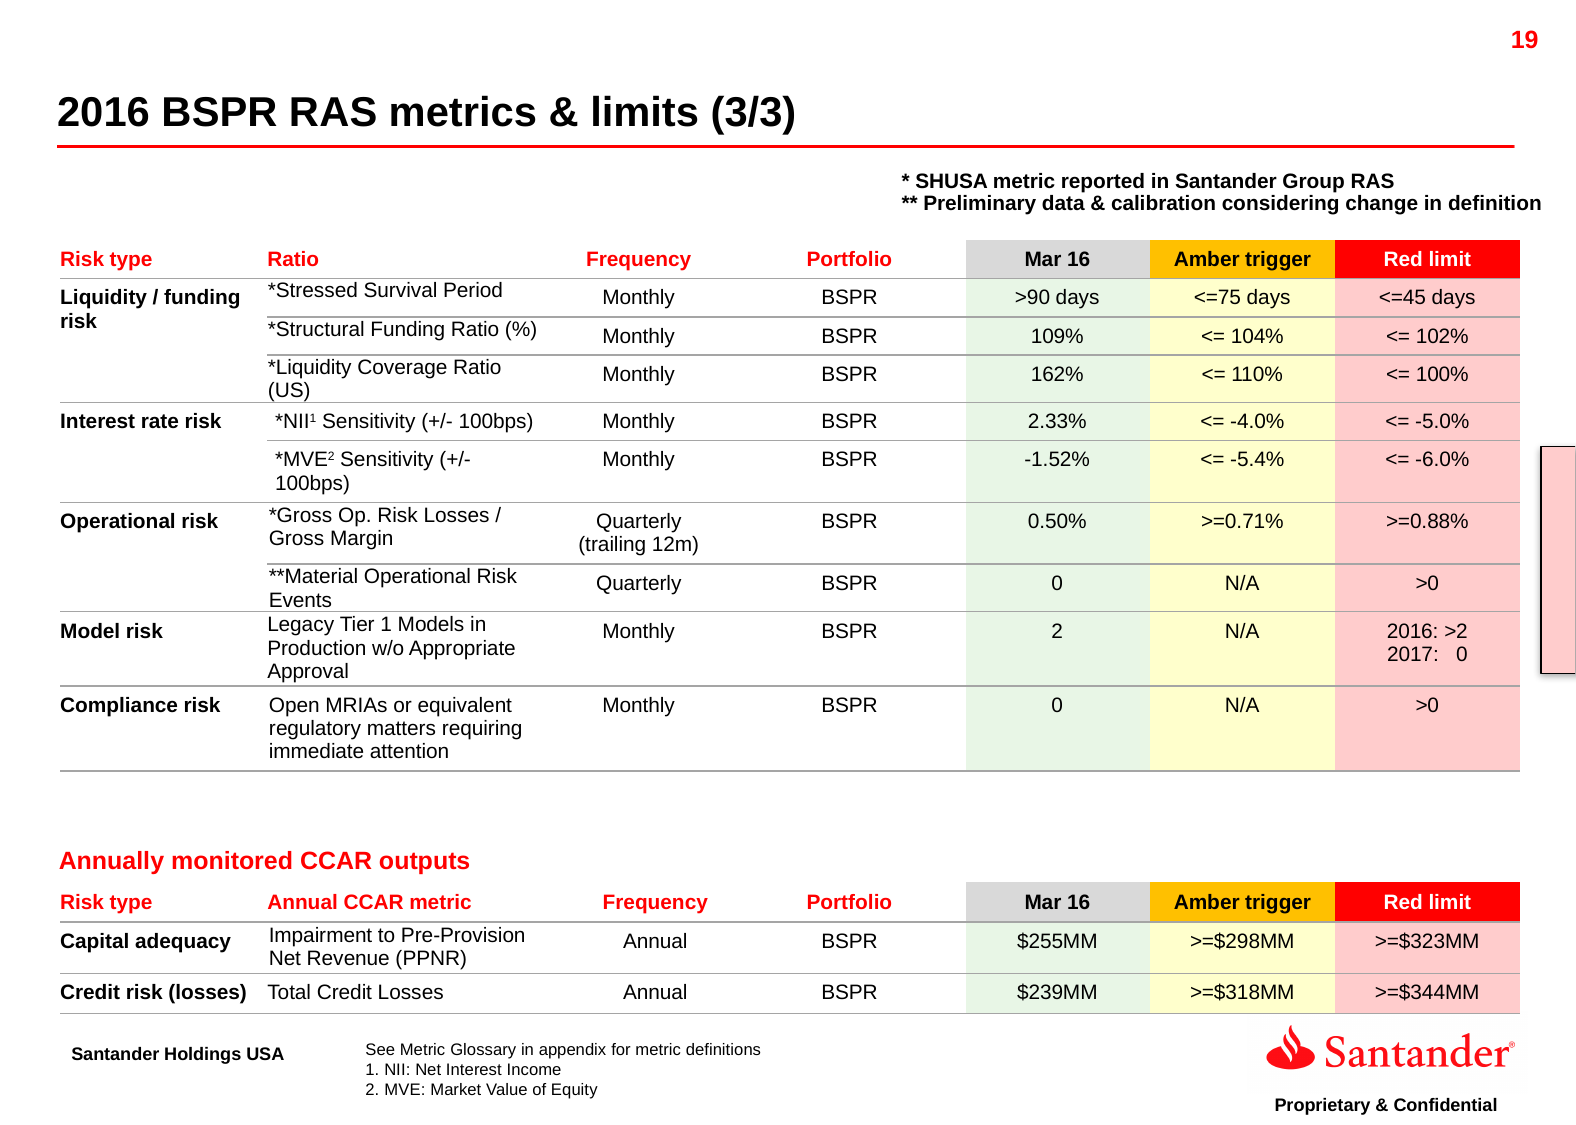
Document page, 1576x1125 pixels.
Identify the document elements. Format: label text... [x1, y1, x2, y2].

table_cell >=$323MM [1335, 923, 1520, 973]
table_cell 109% [966, 318, 1150, 354]
table_header Red limit [1335, 882, 1520, 921]
table_cell $239MM [966, 974, 1150, 1013]
table_cell <= 102% [1335, 318, 1520, 354]
table_cell BSPR [734, 403, 963, 440]
table_cell *NII1 Sensitivity (+/- 100bps) [267, 403, 544, 440]
table_header Amber trigger [1150, 240, 1335, 278]
table_cell >=0.71% [1150, 503, 1335, 563]
table_header Mar 16 [966, 882, 1150, 921]
table_cell 0 [966, 687, 1150, 770]
table_cell $255MM [966, 923, 1150, 973]
text_box * SHUSA metric reported in Santander Group RAS ** Preliminary data & calibration considering change in definition [886, 163, 1557, 222]
table_header Portfolio [734, 240, 963, 278]
list 2016 BSPR RAS metrics & limits (3/3) [57, 74, 1479, 146]
table_cell Monthly [544, 612, 734, 685]
table_cell <= 110% [1150, 356, 1335, 402]
table_cell <= -4.0% [1150, 403, 1335, 440]
table_header Mar 16 [966, 240, 1150, 278]
table_cell *Liquidity Coverage Ratio (US) [267, 356, 544, 402]
table_cell Capital adequacy [60, 923, 267, 973]
table_header Frequency [544, 240, 734, 278]
table_header Risk type [60, 882, 267, 921]
picture [1247, 1011, 1528, 1094]
table_cell Credit risk (losses) [60, 974, 267, 1013]
table_cell 0.50% [966, 503, 1150, 563]
table_cell >=0.88% [1335, 503, 1520, 563]
table_cell >0 [1335, 687, 1520, 770]
table_cell N/A [1150, 612, 1335, 685]
table_cell Interest rate risk [60, 403, 267, 502]
table_cell *Structural Funding Ratio (%) [267, 318, 544, 354]
table_cell BSPR [734, 503, 963, 563]
table_cell <=45 days [1335, 279, 1520, 316]
table_cell Monthly [544, 441, 734, 502]
table_cell <= 104% [1150, 318, 1335, 354]
table_cell Compliance risk [60, 687, 267, 770]
table_header Ratio [267, 240, 544, 278]
table_cell Liquidity / funding risk [60, 279, 267, 402]
table_cell Monthly [544, 356, 734, 402]
table_cell *Stressed Survival Period [267, 279, 544, 316]
text_box Can also drop the ** once finalized [1540, 446, 1576, 674]
table_cell Operational risk [60, 503, 267, 611]
table_cell BSPR [734, 974, 963, 1013]
table_cell BSPR [734, 279, 963, 316]
table_cell Annual [576, 923, 734, 973]
table_cell BSPR [734, 356, 963, 402]
table_cell BSPR [734, 687, 963, 770]
table_cell Legacy Tier 1 Models in Production w/o Appropriate Approval [267, 612, 544, 685]
table_header Portfolio [734, 882, 963, 921]
table_cell 2.33% [966, 403, 1150, 440]
table_cell >90 days [966, 279, 1150, 316]
text_box Annually monitored CCAR outputs [58, 844, 472, 875]
table_cell <= 100% [1335, 356, 1520, 402]
table_cell <= -5.4% [1150, 441, 1335, 502]
table_cell Model risk [60, 612, 267, 685]
table_cell Quarterly (trailing 12m) [544, 503, 734, 563]
table_cell Annual [576, 974, 734, 1013]
table_cell BSPR [734, 923, 963, 973]
table_header Amber trigger [1150, 882, 1335, 921]
table_cell <= -6.0% [1335, 441, 1520, 502]
table_cell Quarterly [544, 565, 734, 611]
table_cell >0 [1335, 565, 1520, 611]
table_cell Monthly [544, 318, 734, 354]
table_cell <=75 days [1150, 279, 1335, 316]
table_cell >=$298MM [1150, 923, 1335, 973]
text_box See Metric Glossary in appendix for metric definitions NII: Net Interest Income MVE: Market Value of Equity [365, 1038, 1186, 1099]
table_header Annual CCAR metric [267, 882, 576, 921]
table_cell Monthly [544, 403, 734, 440]
table_cell BSPR [734, 565, 963, 611]
table_header Risk type [60, 240, 267, 278]
table_cell <= -5.0% [1335, 403, 1520, 440]
table_cell Monthly [544, 279, 734, 316]
table_cell *MVE2 Sensitivity (+/- 100bps) [267, 441, 544, 502]
table_cell >=$344MM [1335, 974, 1520, 1013]
table_cell 0 [966, 565, 1150, 611]
table_cell 162% [966, 356, 1150, 402]
table_cell N/A [1150, 687, 1335, 770]
table_header Frequency [576, 882, 734, 921]
table_cell 2 [966, 612, 1150, 685]
table_cell BSPR [734, 441, 963, 502]
table_header Red limit [1335, 240, 1520, 278]
table_cell Total Credit Losses [267, 974, 576, 1013]
table_cell *Gross Op. Risk Losses / Gross Margin [267, 503, 544, 563]
table_cell 2016: >2 2017: 0 [1335, 612, 1520, 685]
table_cell Impairment to Pre-Provision Net Revenue (PPNR) [267, 923, 576, 973]
table_cell **Material Operational Risk Events [267, 565, 544, 611]
table_cell >=$318MM [1150, 974, 1335, 1013]
table_cell Monthly [544, 687, 734, 770]
table_cell BSPR [734, 612, 963, 685]
table_cell BSPR [734, 318, 963, 354]
table_cell N/A [1150, 565, 1335, 611]
table_cell Open MRIAs or equivalent regulatory matters requiring immediate attention [267, 687, 544, 770]
table_cell -1.52% [966, 441, 1150, 502]
